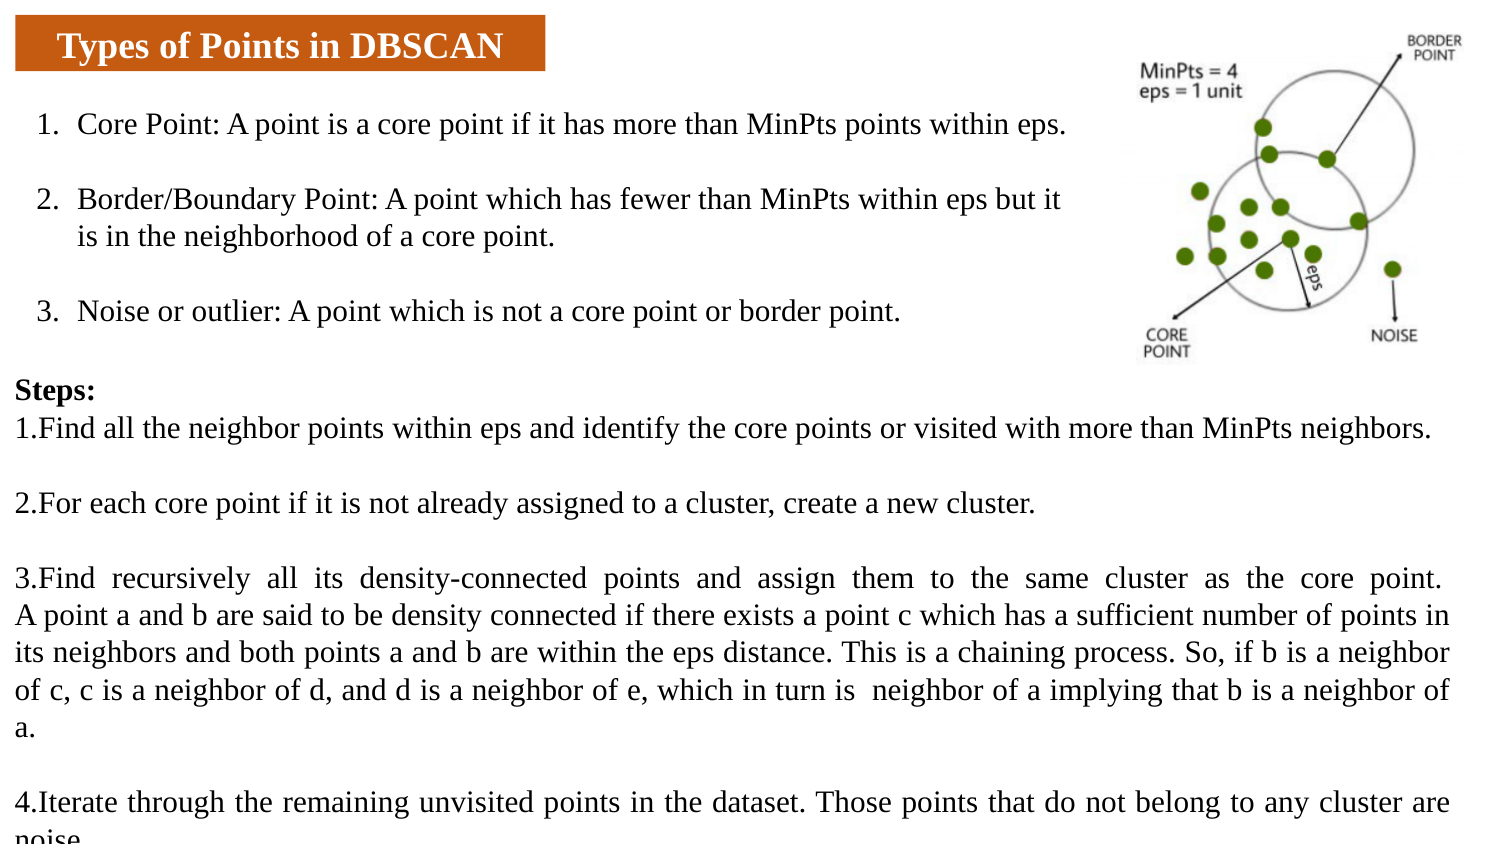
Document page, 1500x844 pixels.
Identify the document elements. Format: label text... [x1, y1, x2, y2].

text_box Core Point: A point is a core point if it has more than MinPts points within eps. Border/Boundary Point: A point which has fewer than MinPts within eps but it is in the neighborhood of a core point. Noise or outlier: A point which is not a core point or border point. [24, 97, 1085, 334]
picture [1119, 26, 1464, 372]
text_box Types of Points in DBSCAN [15, 14, 546, 72]
text_box Steps: Find all the neighbor points within eps and identify the core points or visited with more than MinPts neighbors. For each core point if it is not already assigned to a cluster, create a new cluster. Find recursively all its density-connected points and assign them to the same cluster as the core point. A point a and b are said to be density connected if there exists a point c which has a sufficient number of points in its neighbors and both points a and b are within the eps distance. This is a chaining process. So, if b is a neighbor of c, c is a neighbor of d, and d is a neighbor of e, which in turn is neighbor of a implying that b is a neighbor of a. Iterate through the remaining unvisited points in the dataset. Those points that do not belong to any cluster are noise. [3, 364, 1464, 844]
